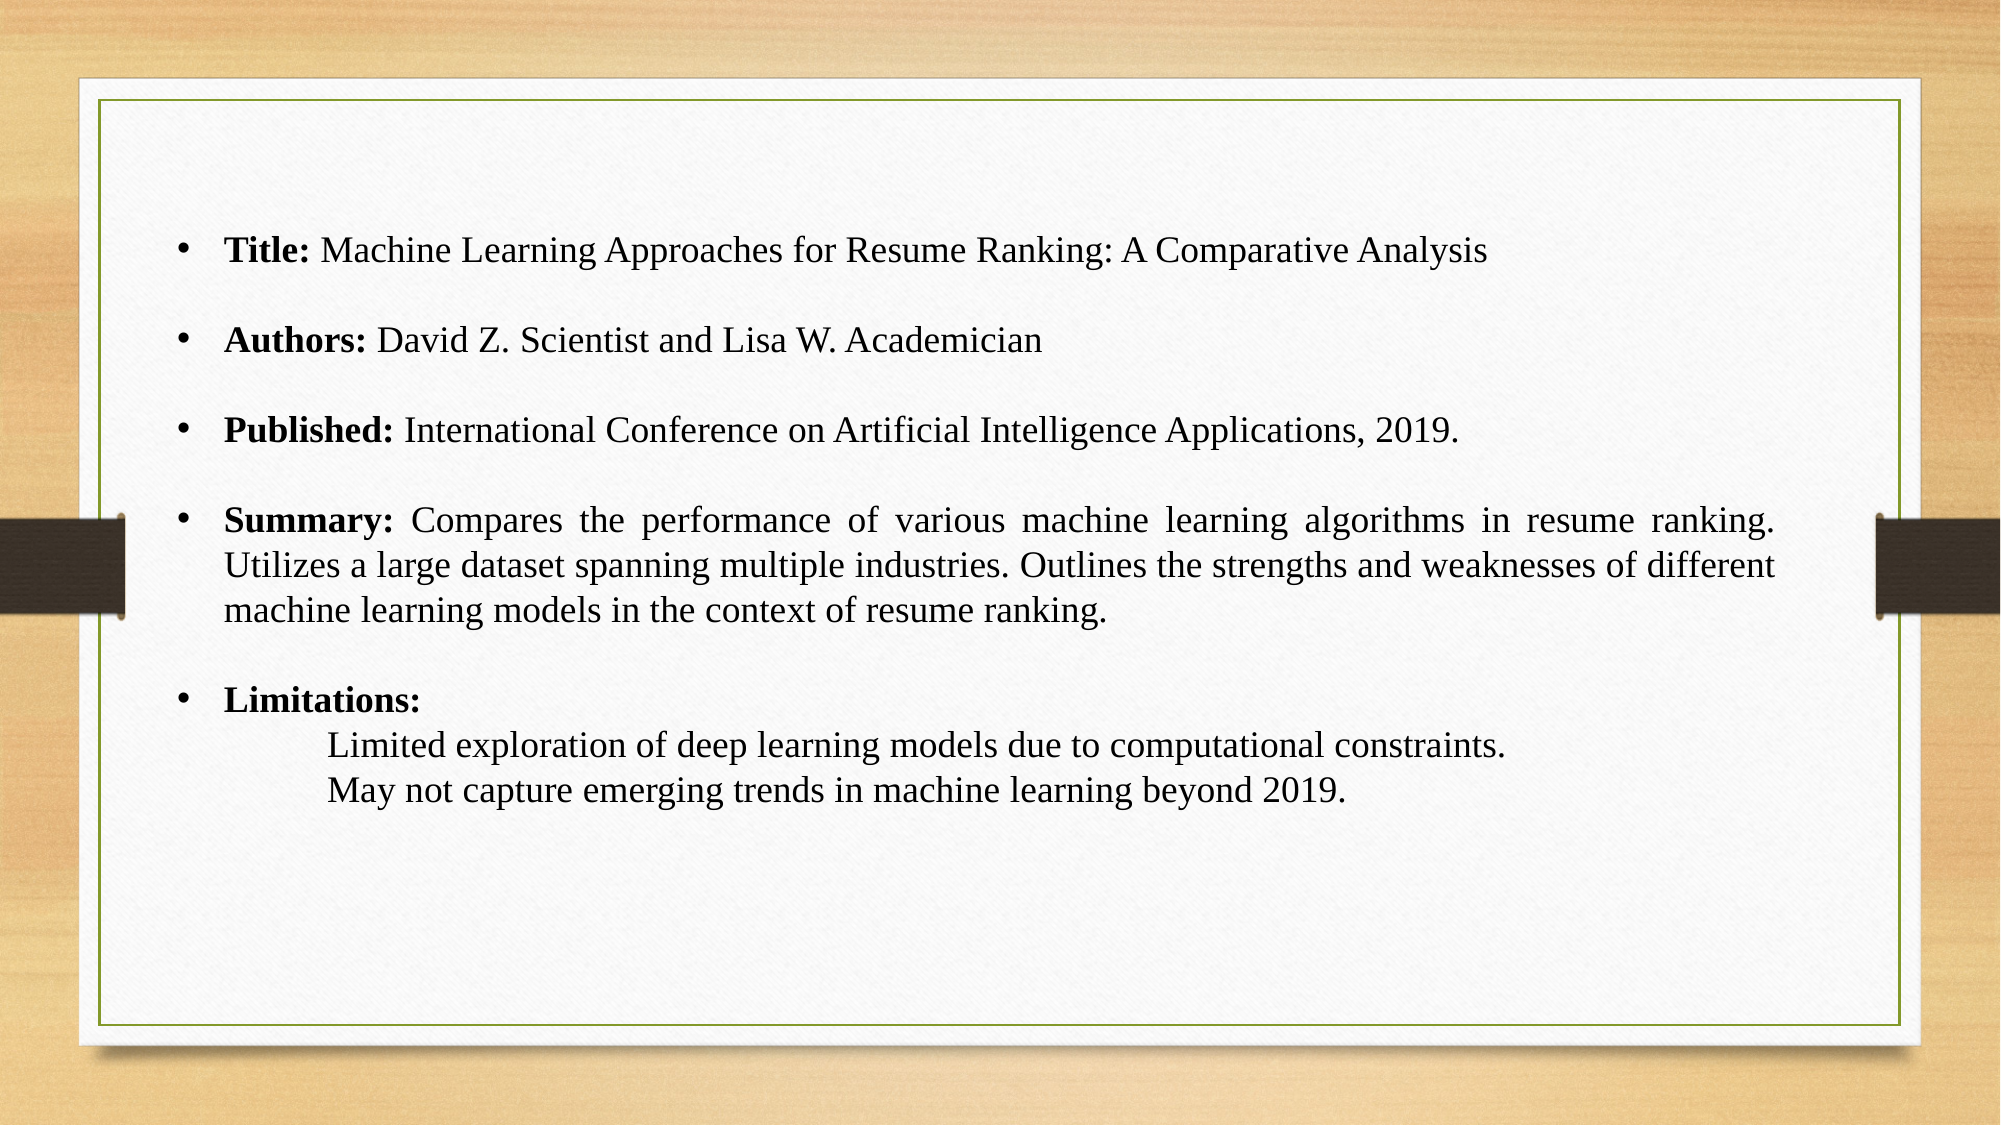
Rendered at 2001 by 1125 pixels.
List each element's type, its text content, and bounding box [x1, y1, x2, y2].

picture [0, 0, 2001, 1125]
text_box Title: Machine Learning Approaches for Resume Ranking: A Comparative Analysis Authors: David Z. Scientist and Lisa W. Academician Published: International Conference on Artificial Intelligence Applications, 2019. Summary: Compares the performance of various machine learning algorithms in resume ranking. Utilizes a large dataset spanning multiple industries. Outlines the strengths and weaknesses of different machine learning models in the context of resume ranking. Limitations: Limited exploration of deep learning models due to computational constraints. May not capture emerging trends in machine learning beyond 2019. [162, 217, 1793, 817]
